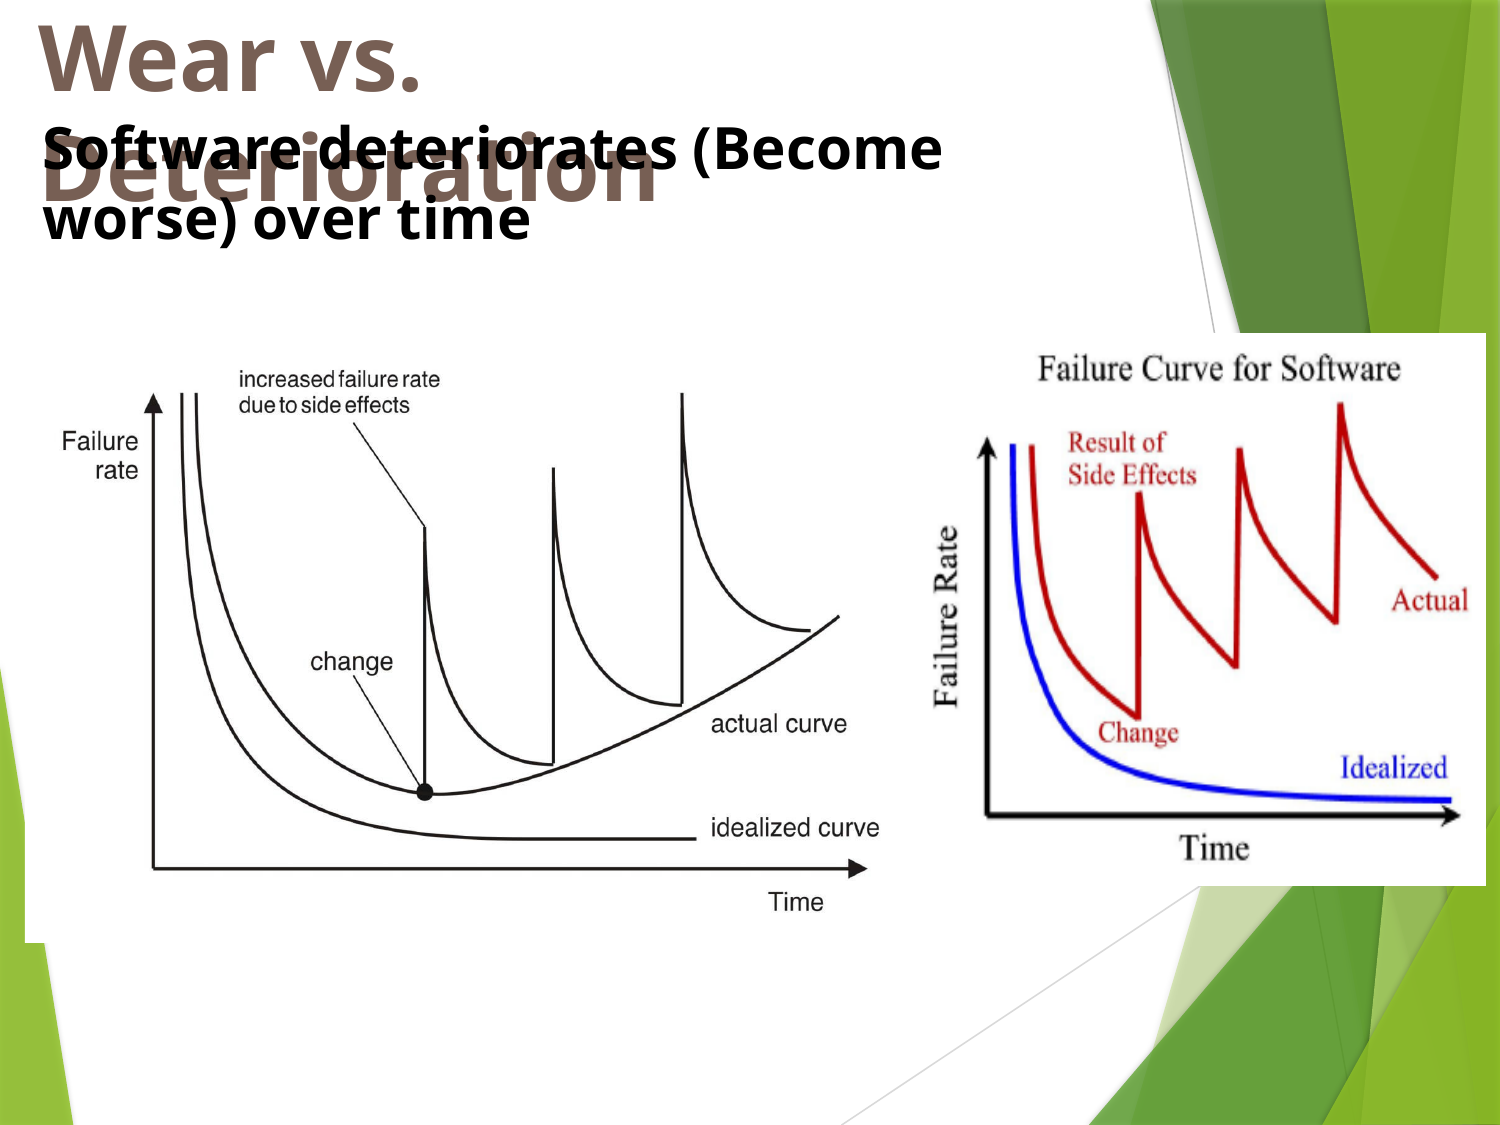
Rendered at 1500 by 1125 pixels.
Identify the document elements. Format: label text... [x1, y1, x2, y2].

text_box Wear vs. Deterioration [36, 0, 1005, 220]
picture [924, 332, 1487, 887]
text_box [24, 333, 925, 943]
text_box Software deteriorates (Become worse) over time [40, 111, 1009, 252]
